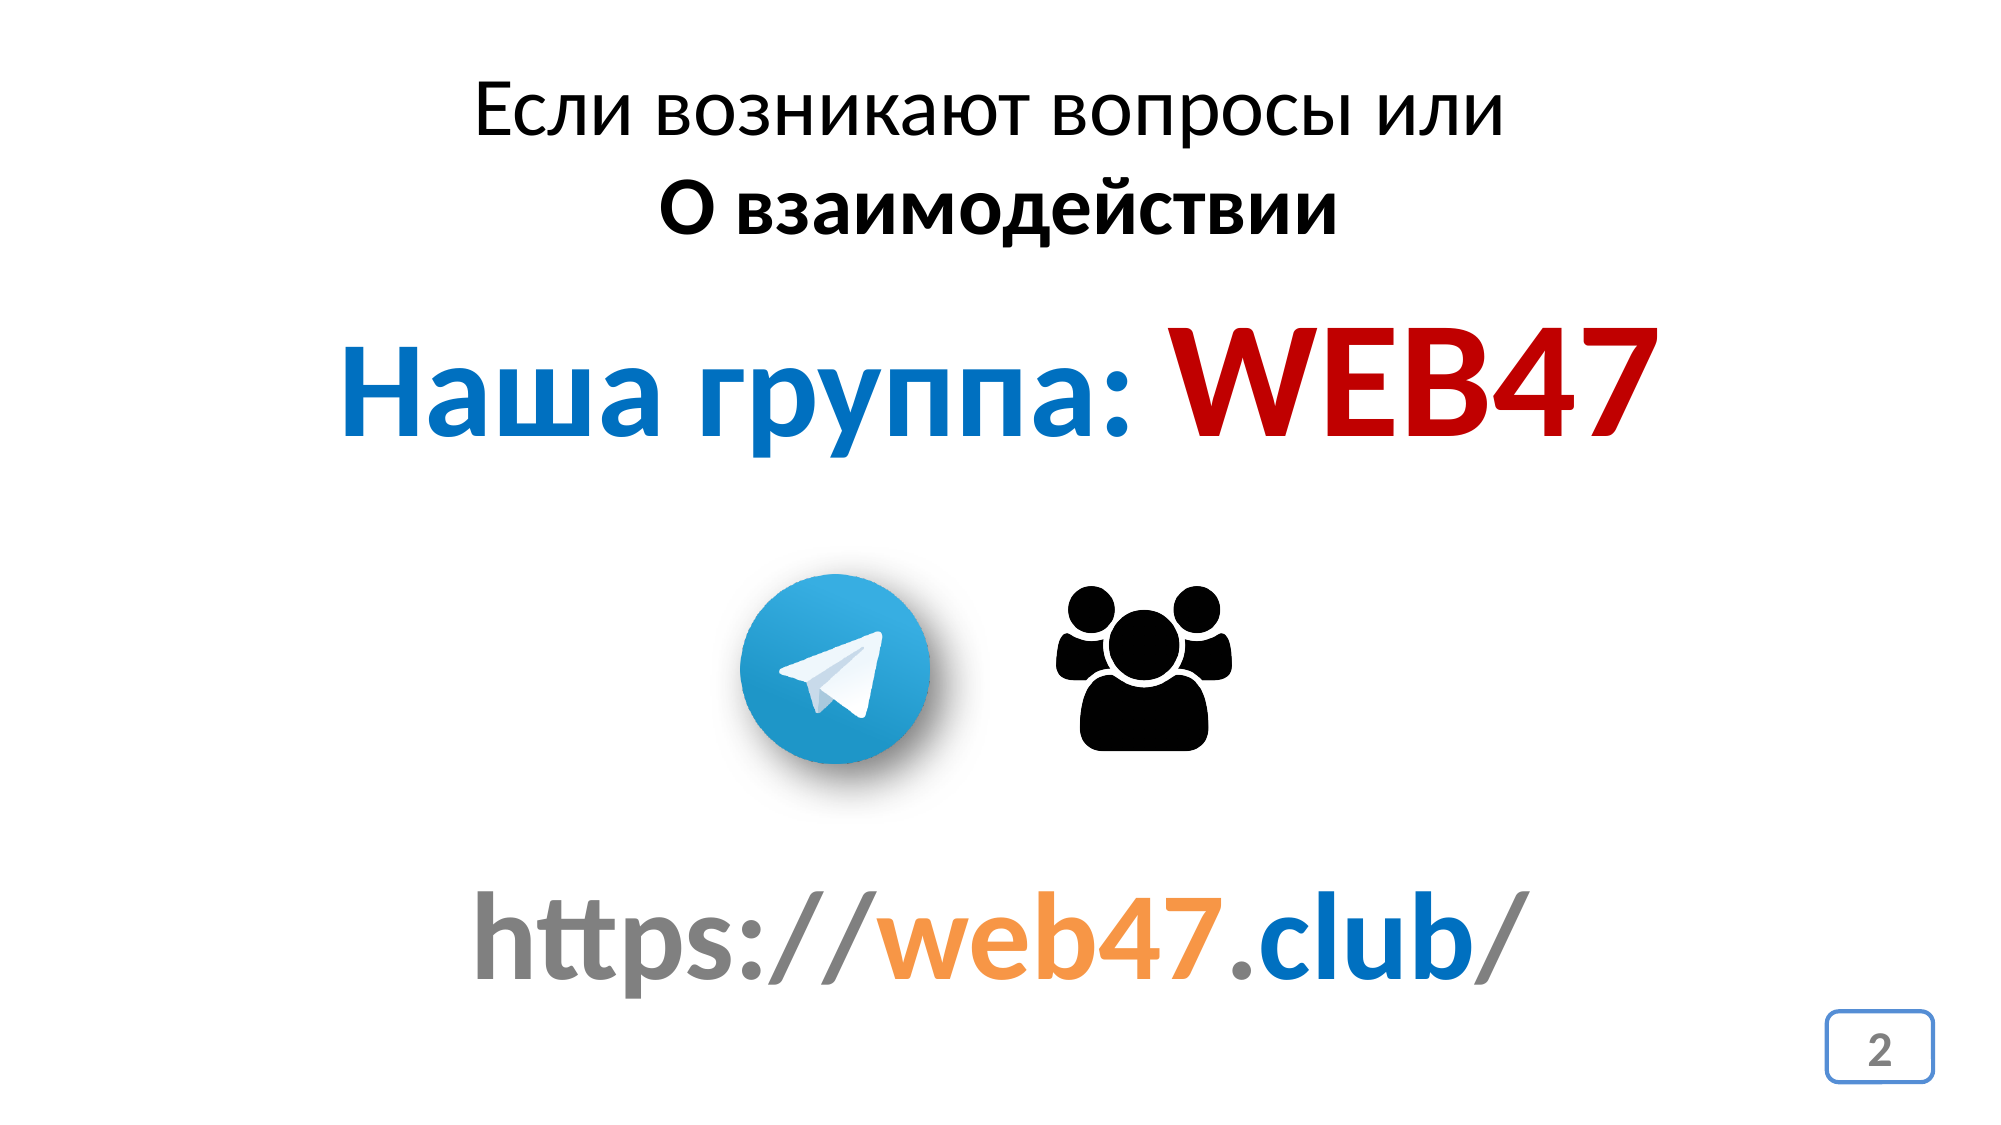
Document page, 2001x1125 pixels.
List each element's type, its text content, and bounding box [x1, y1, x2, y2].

text_box Наша группа: WEB47 [0, 273, 2000, 478]
text_box https://web47.club/ [0, 846, 2000, 1012]
text_box Если возникают вопросы или О взаимодействии [0, 31, 2000, 273]
slide_number 2 [1824, 1009, 1936, 1085]
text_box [739, 573, 1232, 764]
